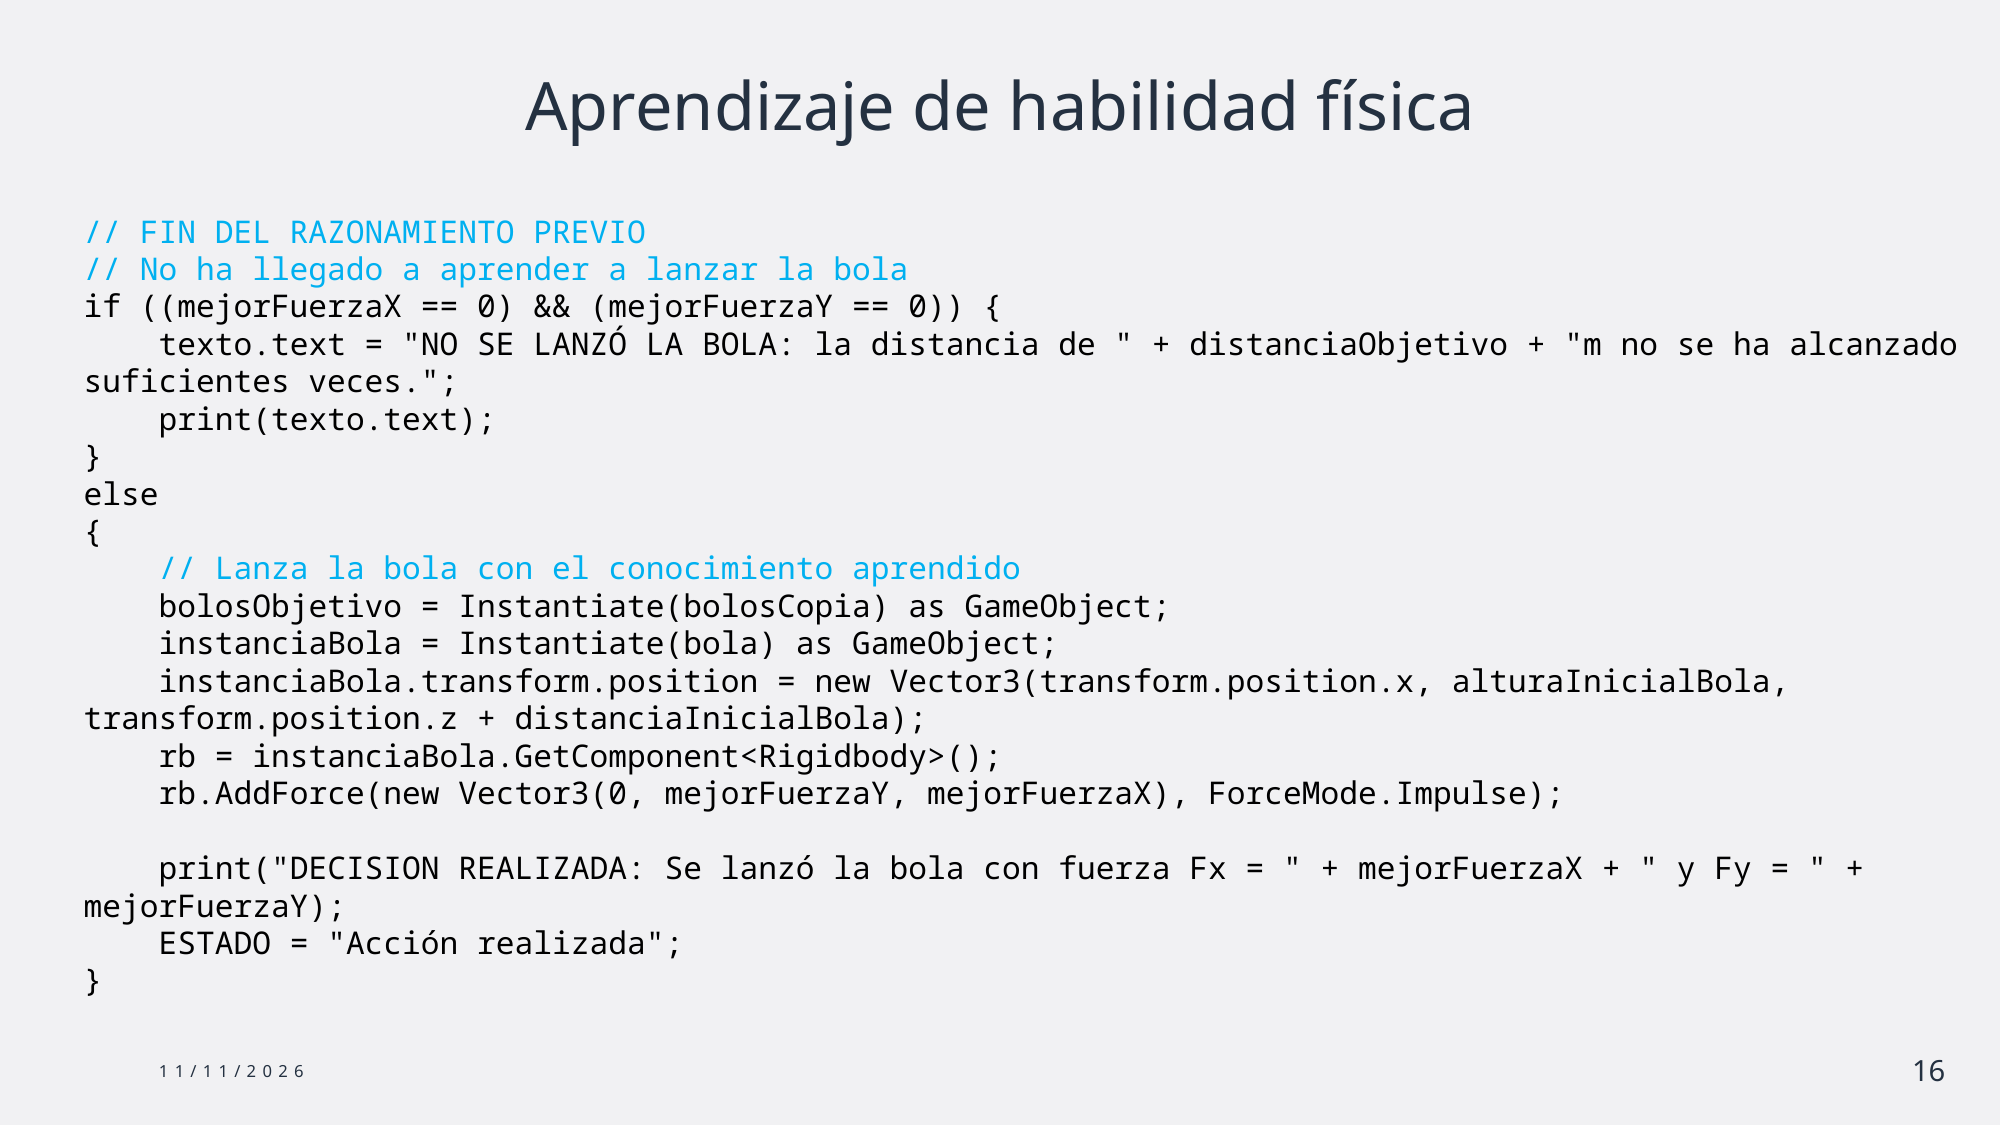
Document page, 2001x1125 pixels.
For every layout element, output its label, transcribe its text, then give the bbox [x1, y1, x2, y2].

slide_number 16 [1875, 1042, 1961, 1103]
title Aprendizaje de habilidad física [143, 22, 1859, 152]
text_box // FIN DEL RAZONAMIENTO PREVIO // No ha llegado a aprender a lanzar la bola if ((mejorFuerzaX == 0) && (mejorFuerzaY == 0)) { texto.text = "NO SE LANZÓ LA BOLA: la distancia de " + distanciaObjetivo + "m no se ha alcanzado suficientes veces."; print(texto.text); } else { // Lanza la bola con el conocimiento aprendido bolosObjetivo = Instantiate(bolosCopia) as GameObject; instanciaBola = Instantiate(bola) as GameObject; instanciaBola.transform.position = new Vector3(transform.position.x, alturaInicialBola, transform.position.z + distanciaInicialBola); rb = instanciaBola.GetComponent<Rigidbody>(); rb.AddForce(new Vector3(0, mejorFuerzaY, mejorFuerzaX), ForceMode.Impulse); print("DECISION REALIZADA: Se lanzó la bola con fuerza Fx = " + mejorFuerzaX + " y Fy = " + mejorFuerzaY); ESTADO = "Acción realizada"; } [68, 204, 1980, 1006]
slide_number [143, 1042, 594, 1103]
